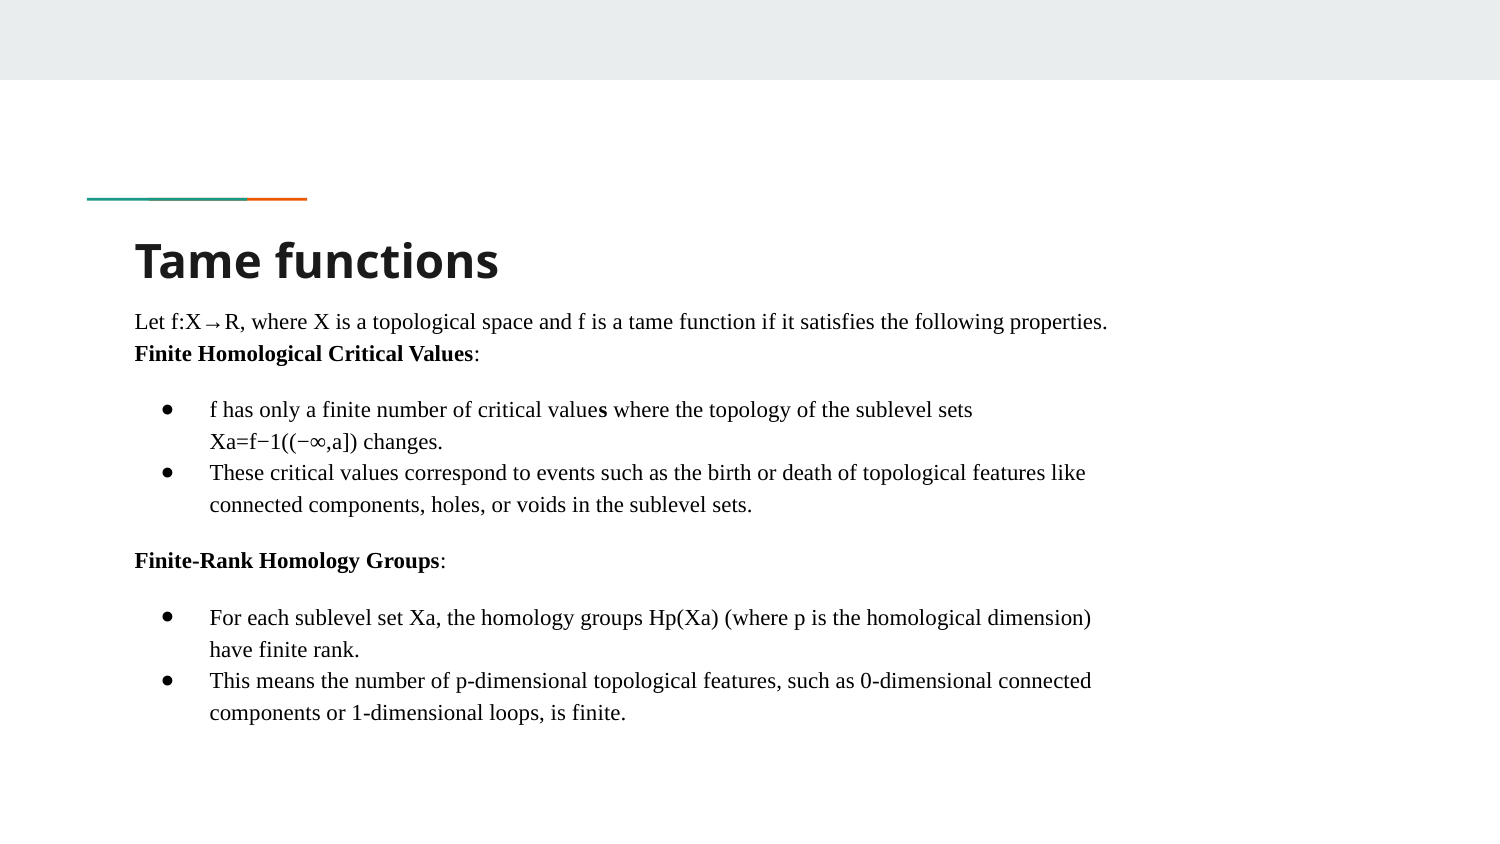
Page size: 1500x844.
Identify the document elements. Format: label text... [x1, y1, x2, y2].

list Let f:X→R, where X is a topological space and f is a tame function if it satisfies the following properties. Finite Homological Critical Values: f has only a finite number of critical values where the topology of the sublevel sets Xa=f−1((−∞,a]) changes. These critical values correspond to events such as the birth or death of topological features like connected components, holes, or voids in the sublevel sets. Finite-Rank Homology Groups: For each sublevel set Xa, the homology groups Hp(Xa) (where p is the homological dimension) have finite rank. This means the number of p-dimensional topological features, such as 0-dimensional connected components or 1-dimensional loops, is finite. [119, 287, 1141, 844]
title Tame functions [119, 216, 1381, 305]
